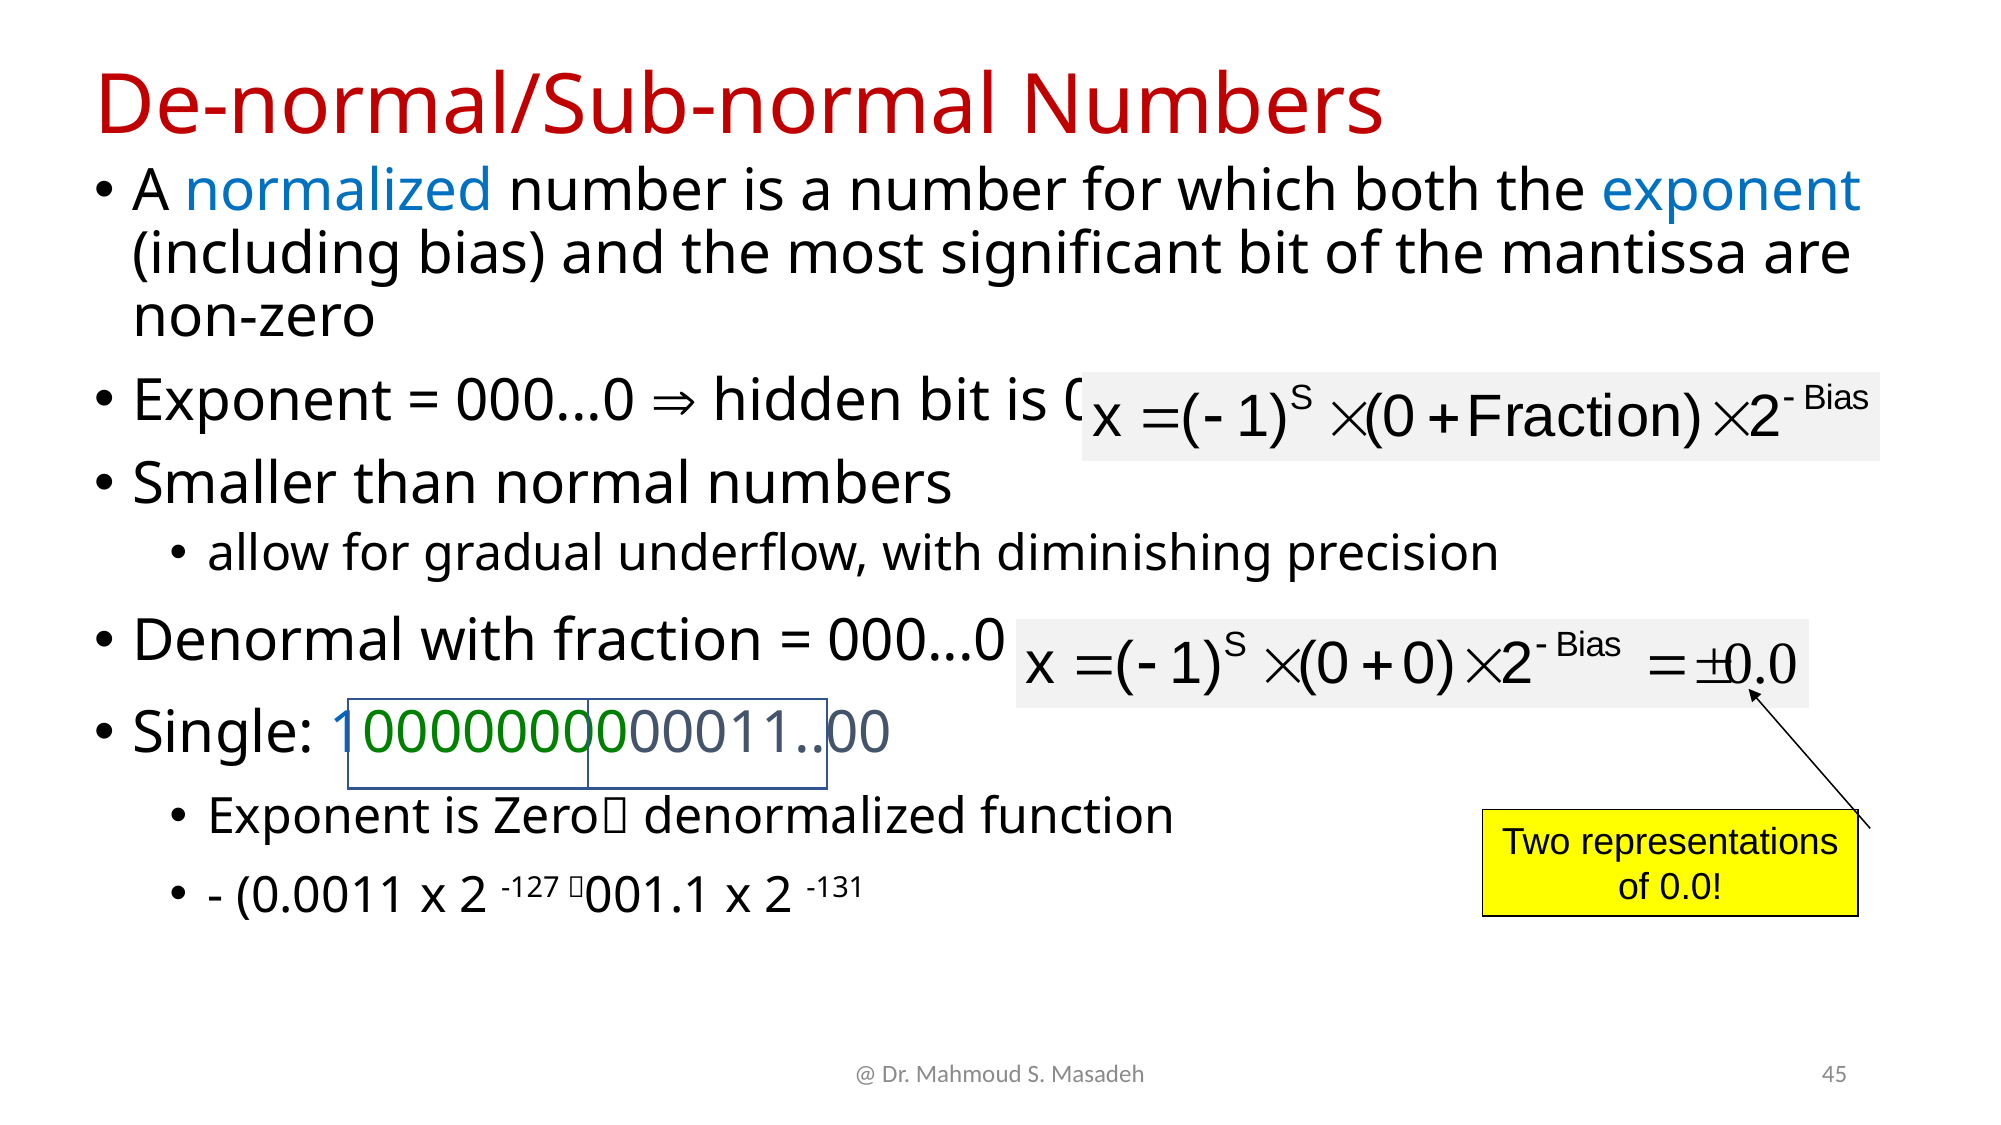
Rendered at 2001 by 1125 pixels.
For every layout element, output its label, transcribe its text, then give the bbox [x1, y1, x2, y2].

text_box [1082, 371, 1880, 462]
footer @ Dr. Mahmoud S. Masadeh [662, 1043, 1338, 1103]
text_box Two representations of 0.0! [1482, 709, 1871, 916]
list A normalized number is a number for which both the exponent (including bias) and the most significant bit of the mantissa are non-zero Exponent = 000...0  hidden bit is 0 Smaller than normal numbers allow for gradual underflow, with diminishing precision Denormal with fraction = 000...0 Single: 10000000000011..00 Exponent is Zero denormalized function - (0.0011 x 2 -127 001.1 x 2 -131 [79, 153, 1902, 1043]
slide_number 45 [1412, 1043, 1863, 1103]
text_box [347, 698, 587, 790]
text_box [1015, 618, 1809, 709]
title De-normal/Sub-normal Numbers [79, 59, 1929, 154]
text_box [587, 698, 828, 790]
